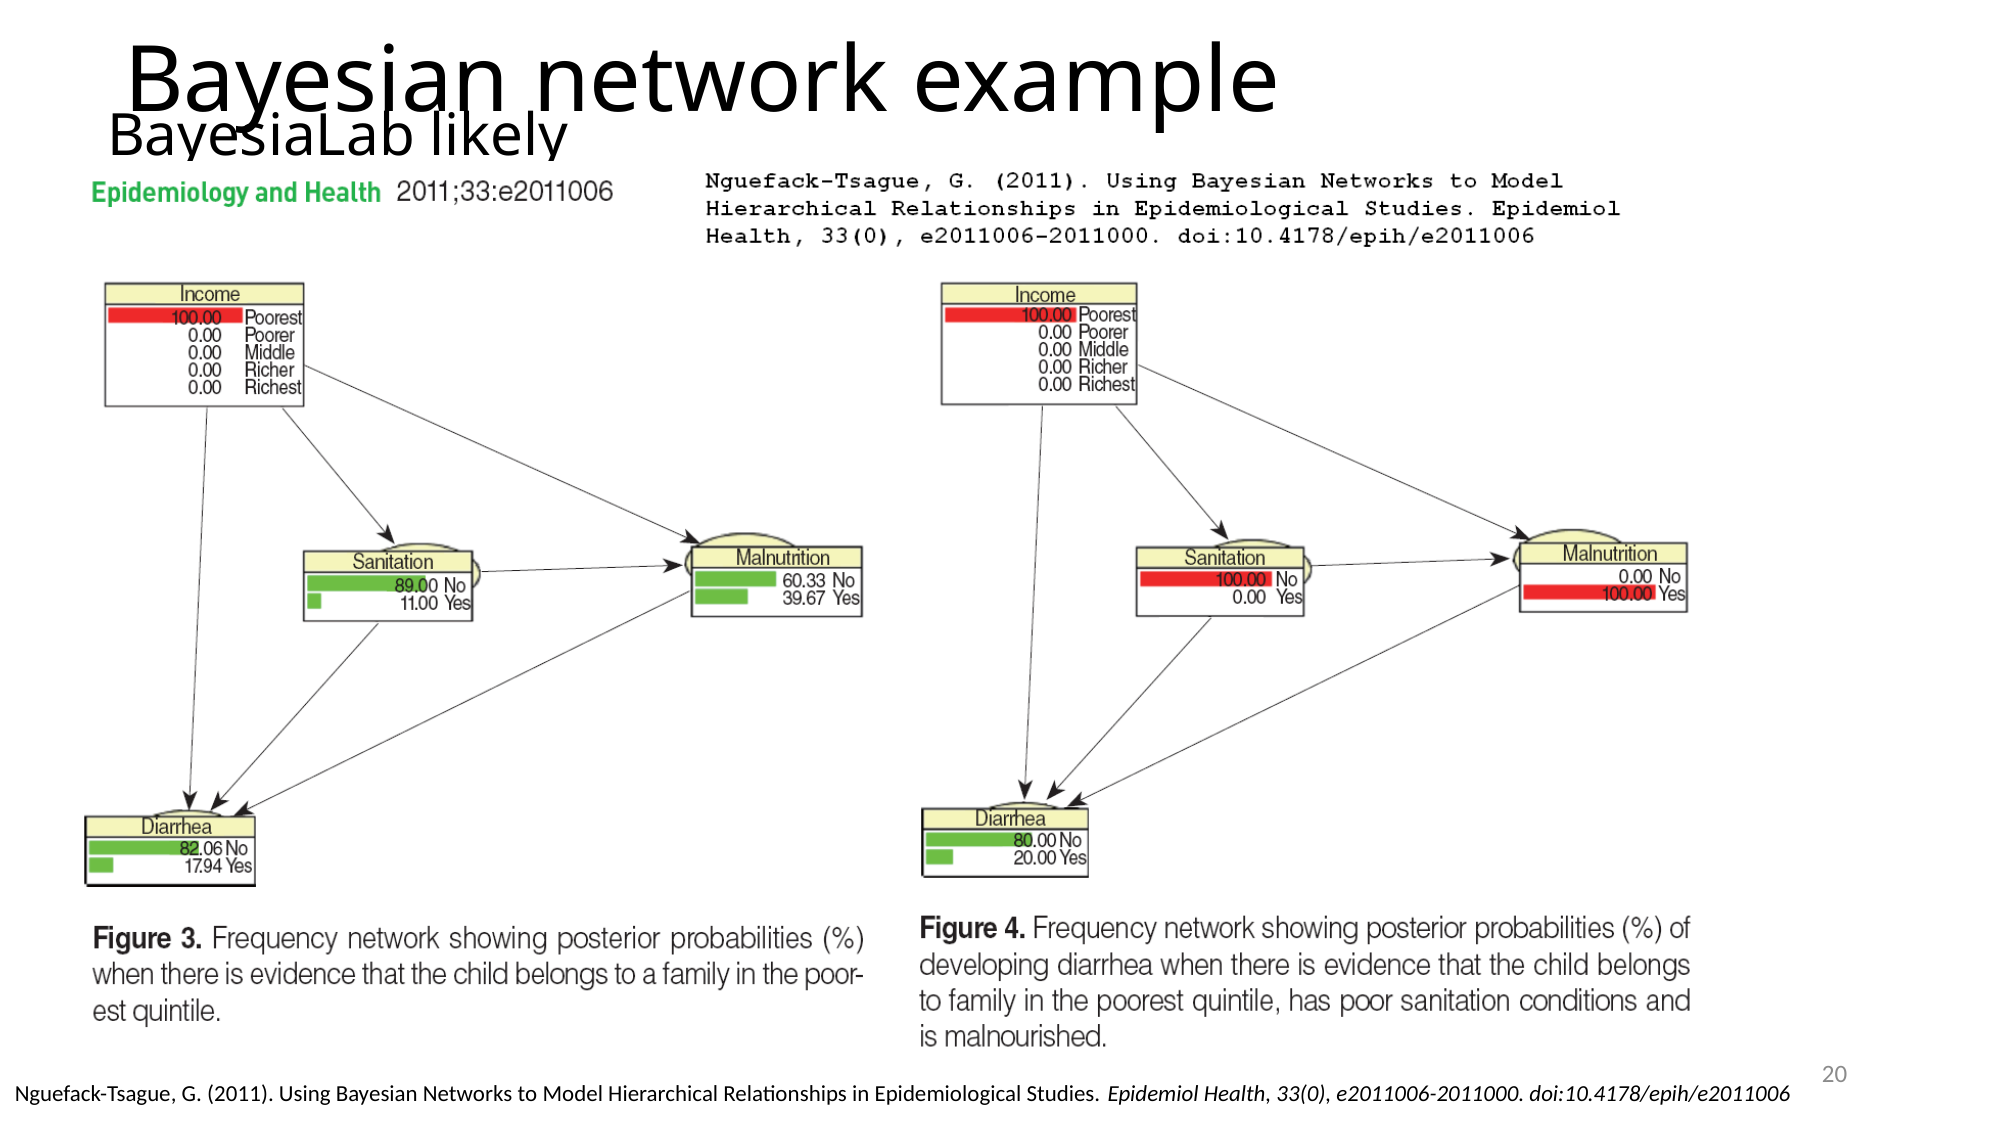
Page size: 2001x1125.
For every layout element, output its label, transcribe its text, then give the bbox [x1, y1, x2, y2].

title Bayesian network example [109, 23, 1835, 97]
list BayesiaLab likely [92, 97, 1881, 1016]
picture [71, 161, 1707, 1068]
slide_number 20 [1412, 1042, 1863, 1103]
text_box Nguefack-Tsague, G. (2011). Using Bayesian Networks to Model Hierarchical Relationships in Epidemiological Studies. Epidemiol Health, 33(0), e2011006-2011000. doi:10.4178/epih/e2011006 [0, 1071, 2000, 1114]
